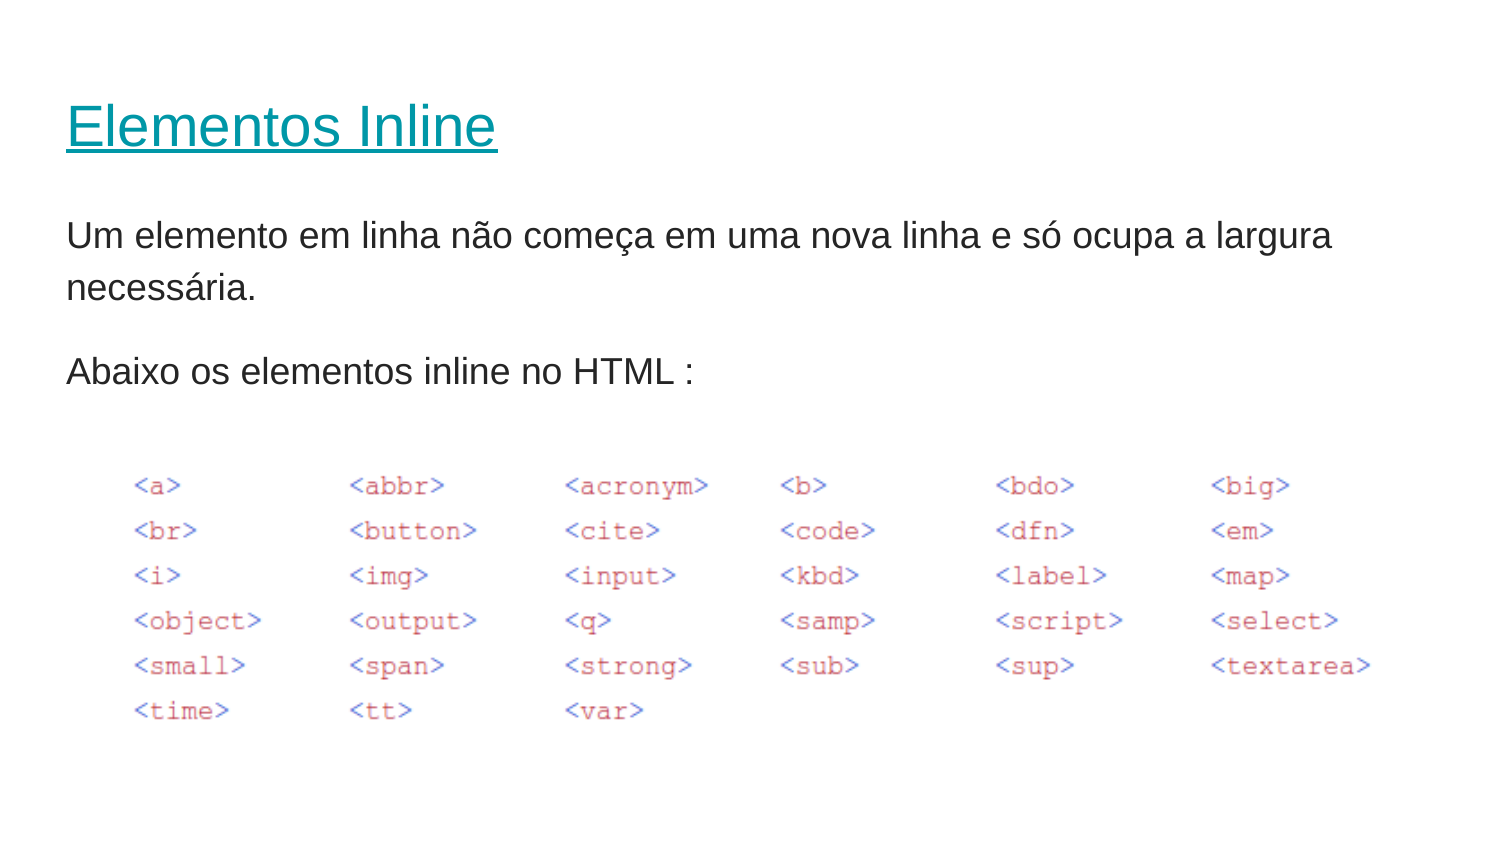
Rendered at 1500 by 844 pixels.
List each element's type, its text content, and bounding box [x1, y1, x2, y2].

title Elementos Inline [51, 72, 1449, 167]
picture [103, 455, 1397, 750]
list Um elemento em linha não começa em uma nova linha e só ocupa a largura necessária. Abaixo os elementos inline no HTML : [51, 189, 1449, 750]
